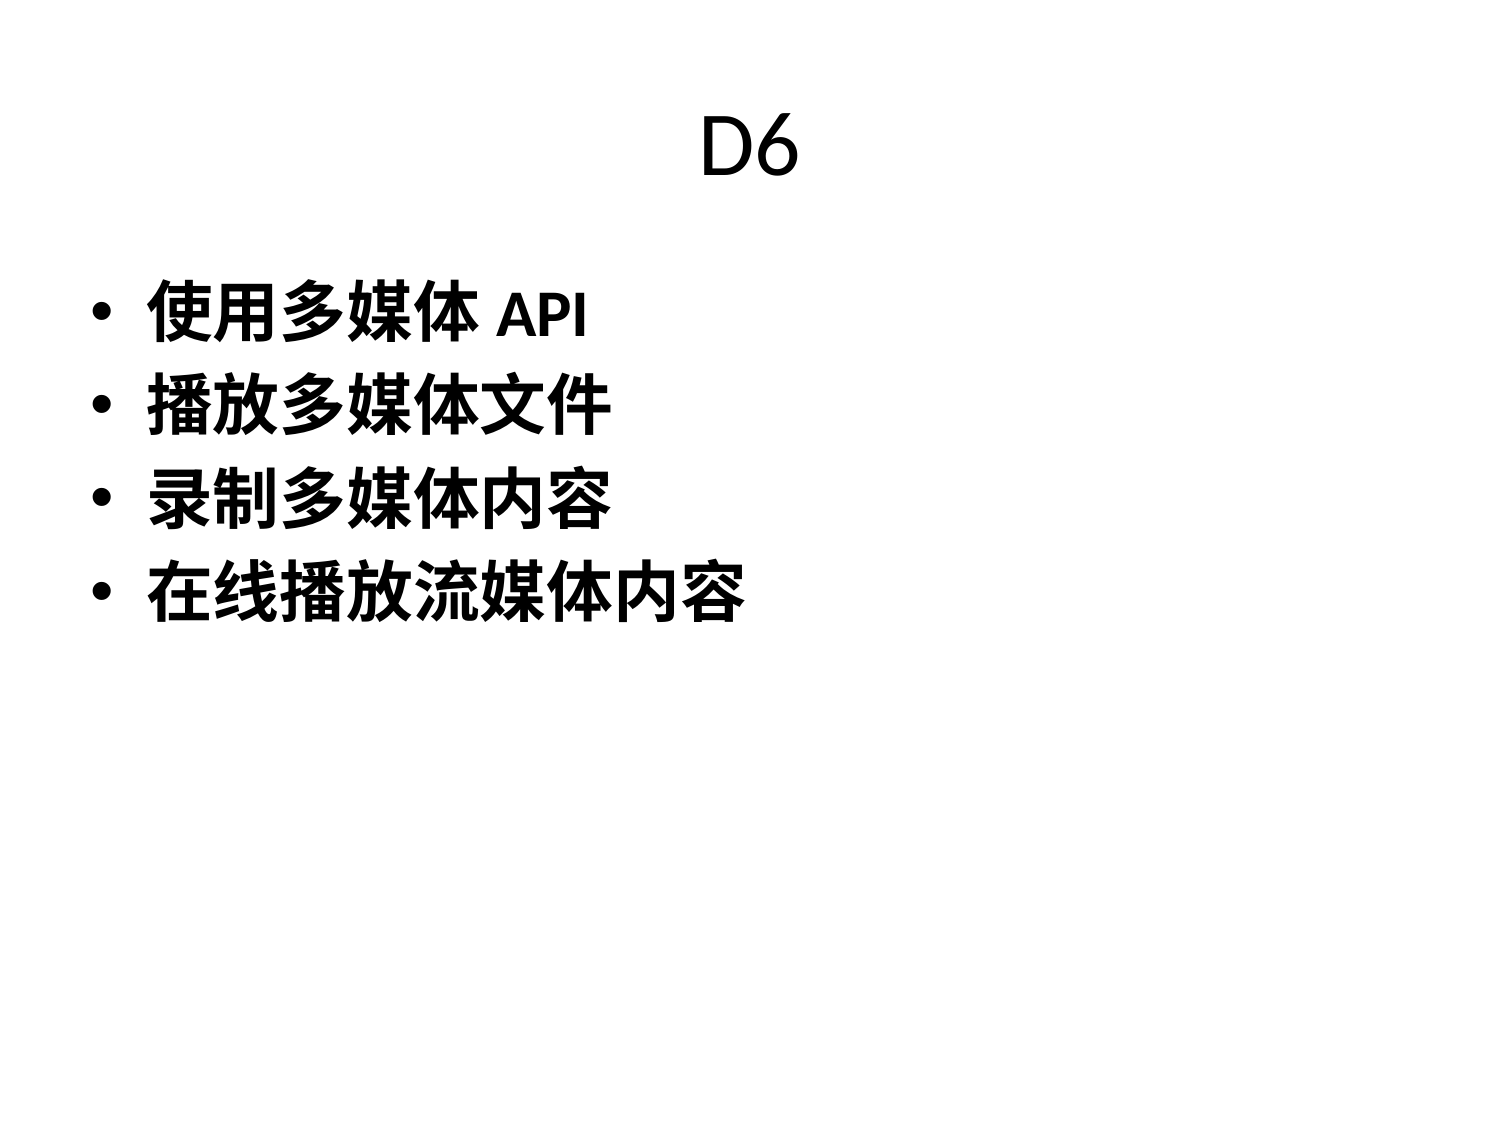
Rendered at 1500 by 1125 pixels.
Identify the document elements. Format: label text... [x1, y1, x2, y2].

list 使用多媒体API 播放多媒体文件 录制多媒体内容 在线播放流媒体内容 [75, 262, 1425, 1005]
title D6 [75, 45, 1425, 233]
